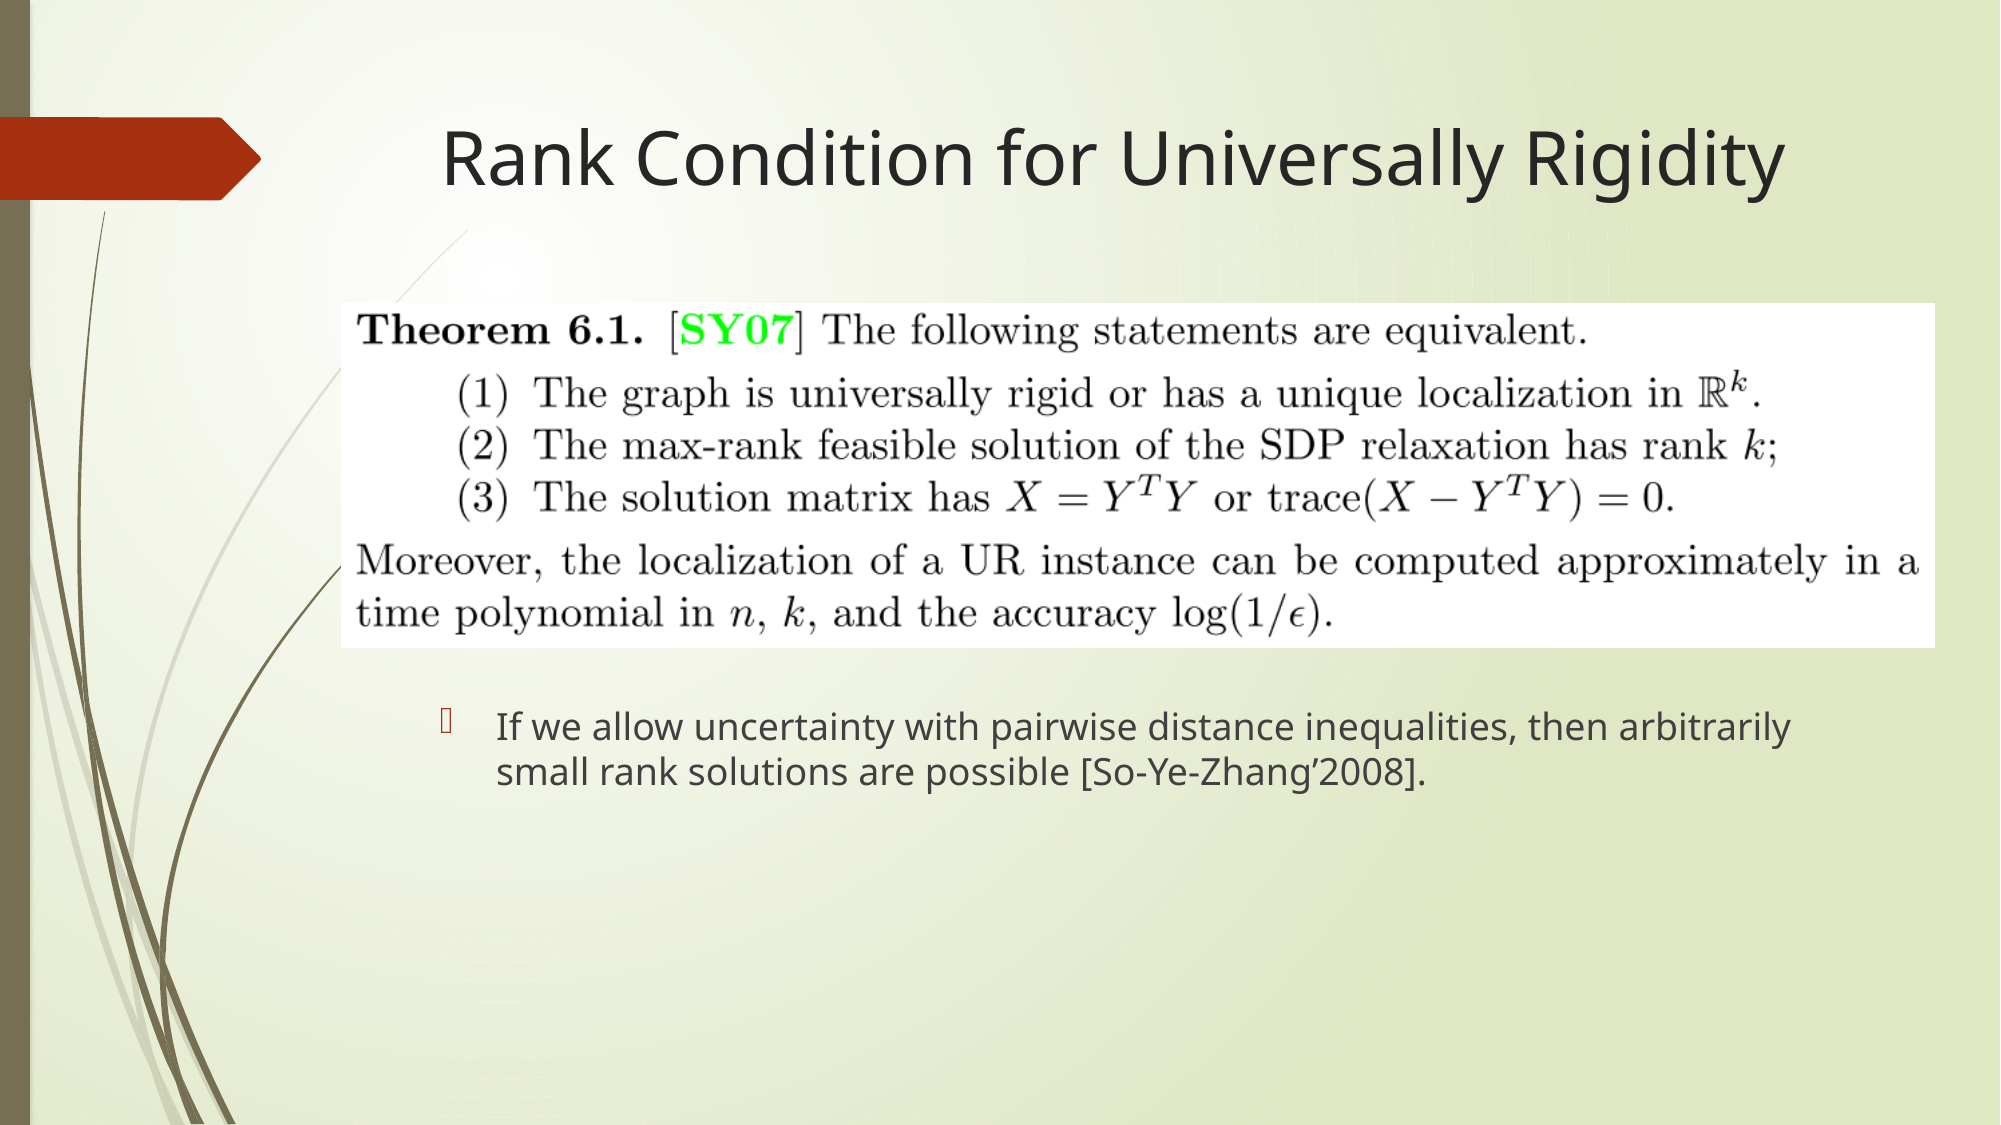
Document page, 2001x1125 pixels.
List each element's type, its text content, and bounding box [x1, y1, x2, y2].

picture [341, 302, 1936, 649]
list If we allow uncertainty with pairwise distance inequalities, then arbitrarily small rank solutions are possible [So-Ye-Zhang’2008]. [424, 695, 1888, 970]
title Rank Condition for Universally Rigidity [425, 102, 1888, 302]
